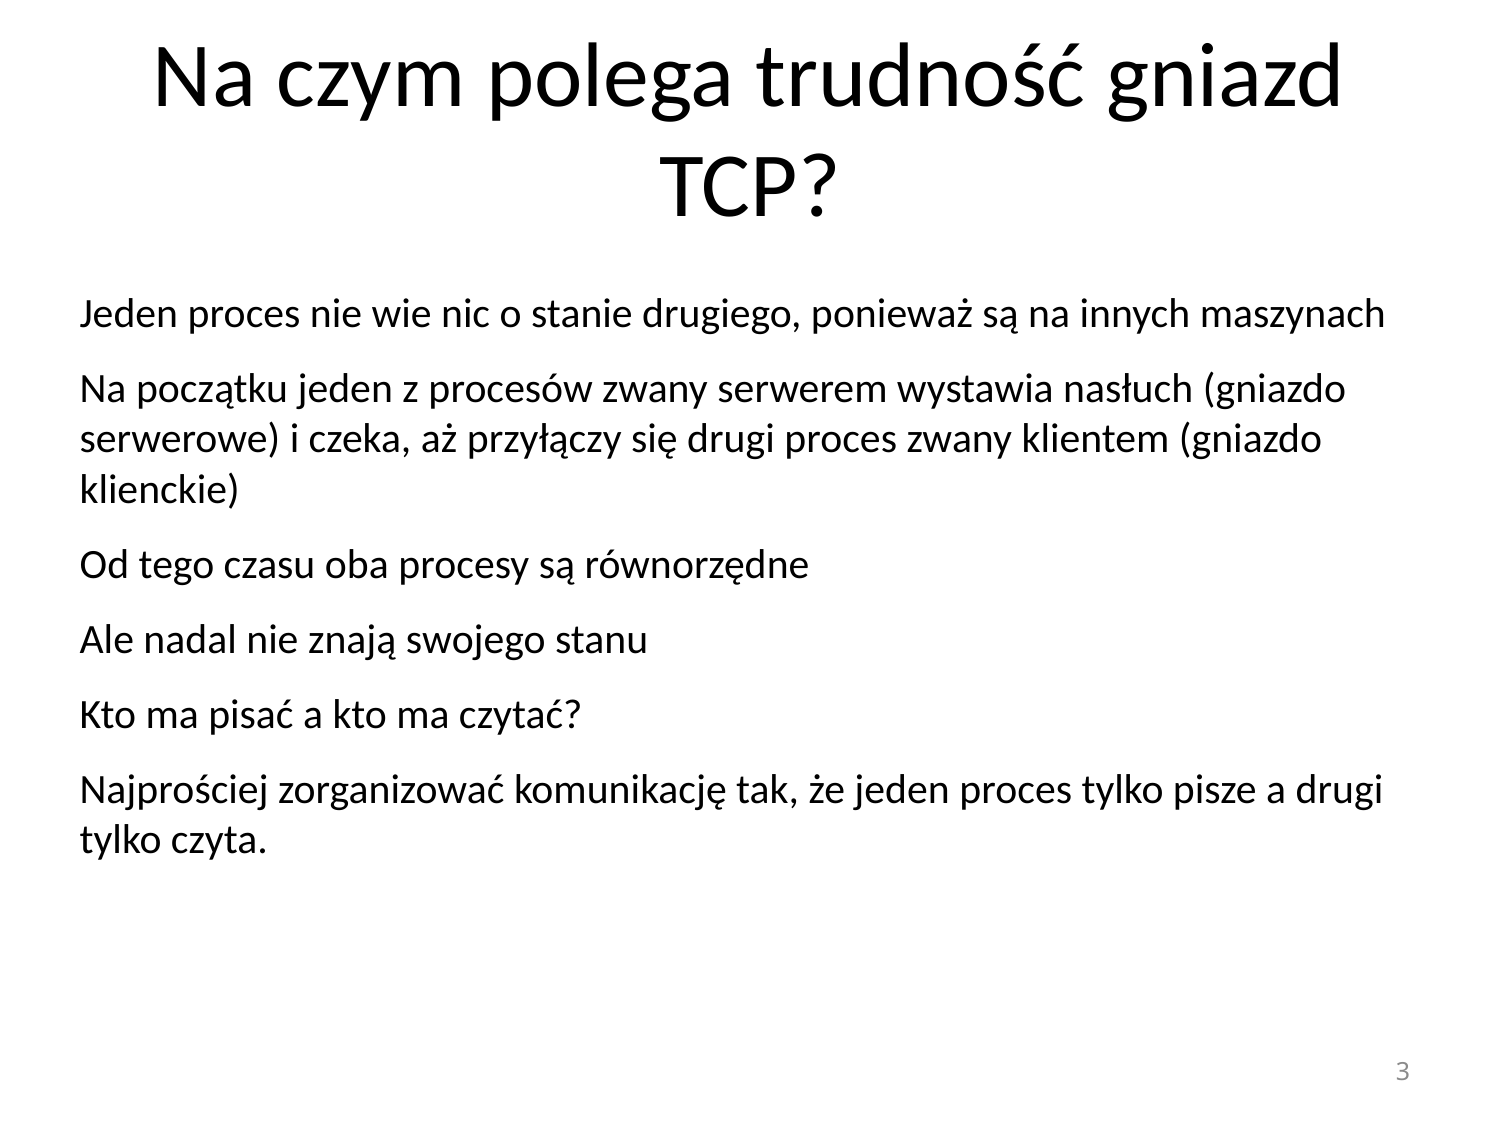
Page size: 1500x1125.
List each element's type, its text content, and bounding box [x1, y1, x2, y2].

text_box Jeden proces nie wie nic o stanie drugiego, ponieważ są na innych maszynach Na początku jeden z procesów zwany serwerem wystawia nasłuch (gniazdo serwerowe) i czeka, aż przyłączy się drugi proces zwany klientem (gniazdo klienckie) Od tego czasu oba procesy są równorzędne Ale nadal nie znają swojego stanu Kto ma pisać a kto ma czytać? Najprościej zorganizować komunikację tak, że jeden proces tylko pisze a drugi tylko czyta. [64, 278, 1425, 869]
slide_number 3 [1074, 1042, 1425, 1103]
title Na czym polega trudność gniazd TCP? [74, 30, 1426, 219]
